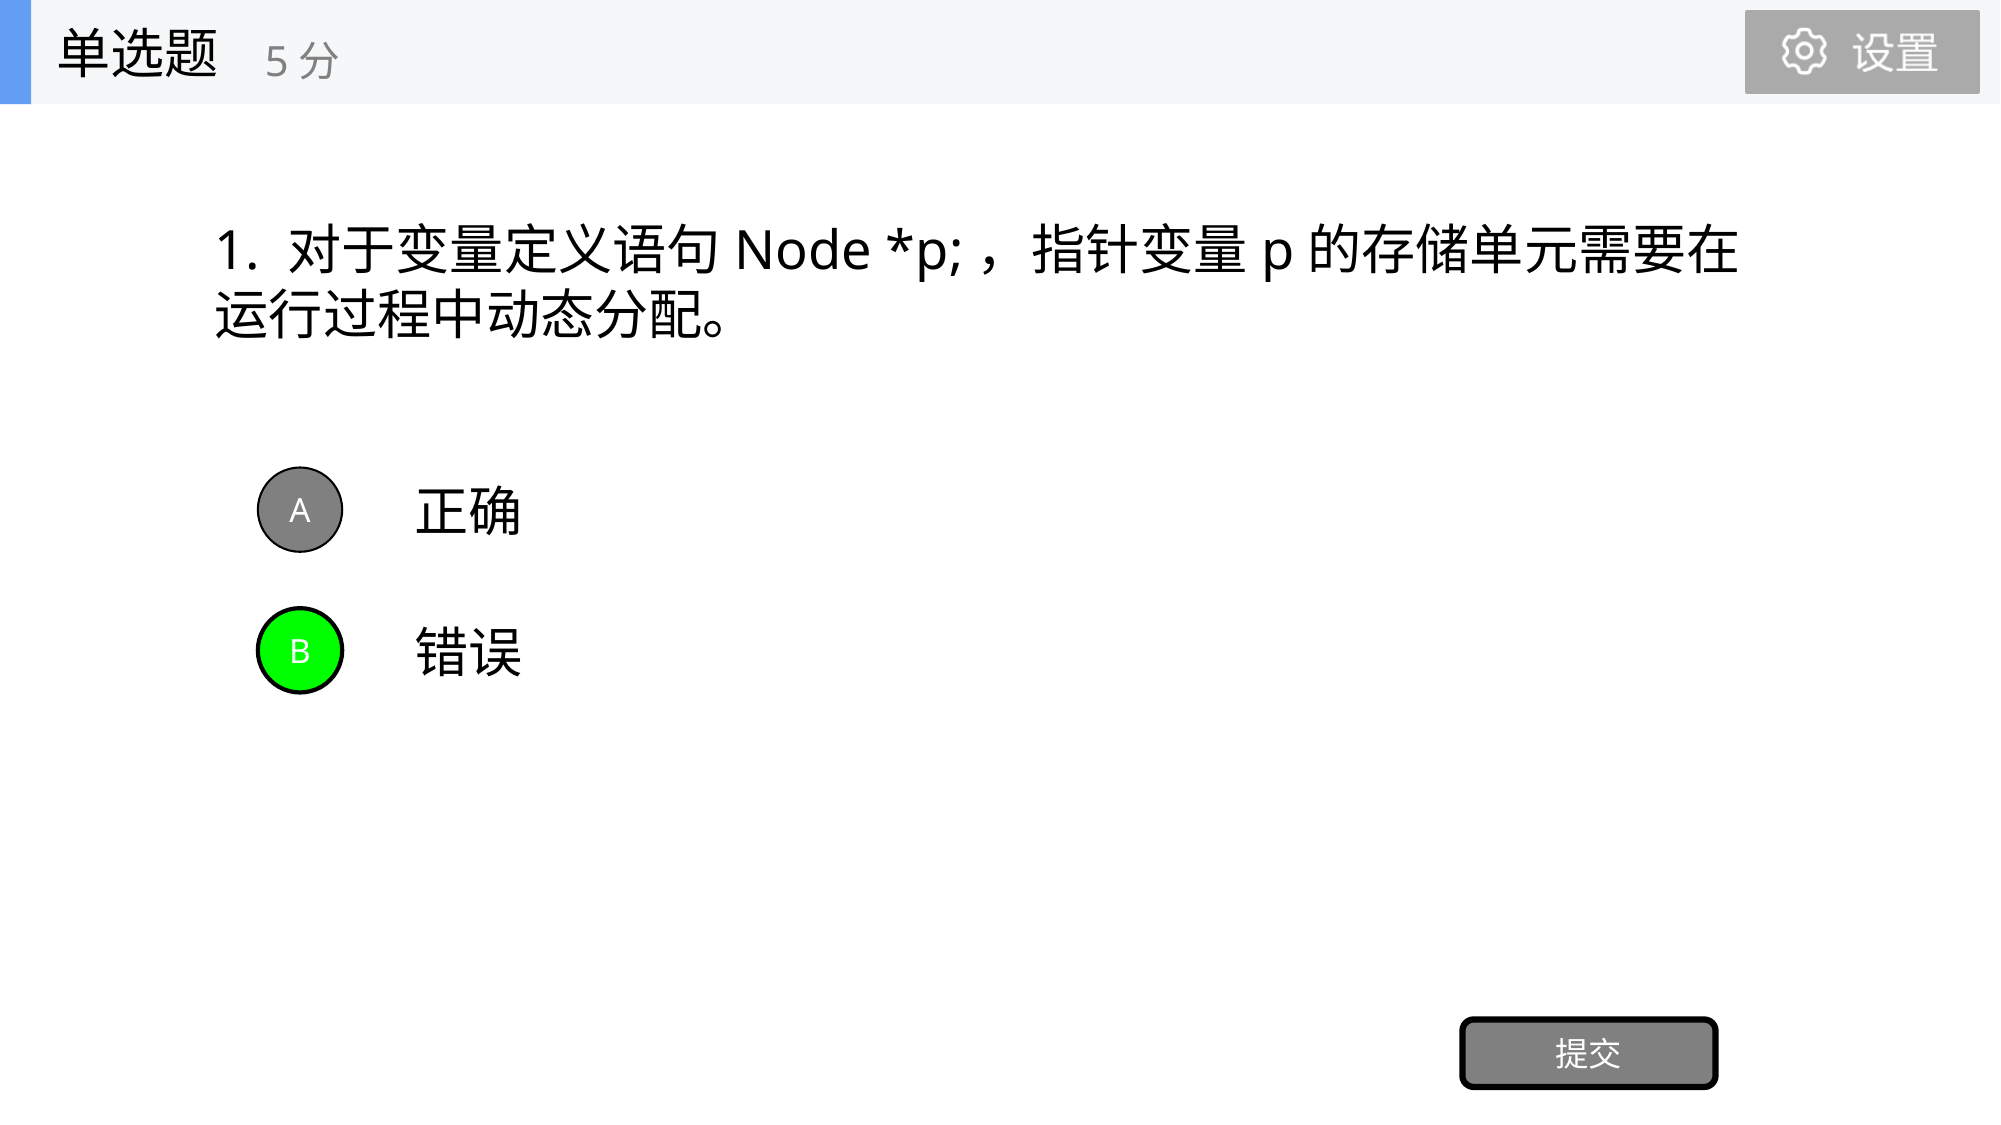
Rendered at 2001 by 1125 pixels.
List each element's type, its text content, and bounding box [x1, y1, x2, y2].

text_box A [256, 466, 344, 553]
text_box B [256, 607, 344, 694]
text_box 正确 [399, 456, 1800, 563]
text_box 提交 [1461, 1018, 1717, 1089]
text_box 错误 [399, 597, 1800, 703]
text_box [0, 0, 2000, 105]
text_box 1. 对于变量定义语句Node *p;，指针变量p的存储单元需要在运行过程中动态分配。 [200, 105, 1800, 456]
picture [1745, 10, 1980, 94]
